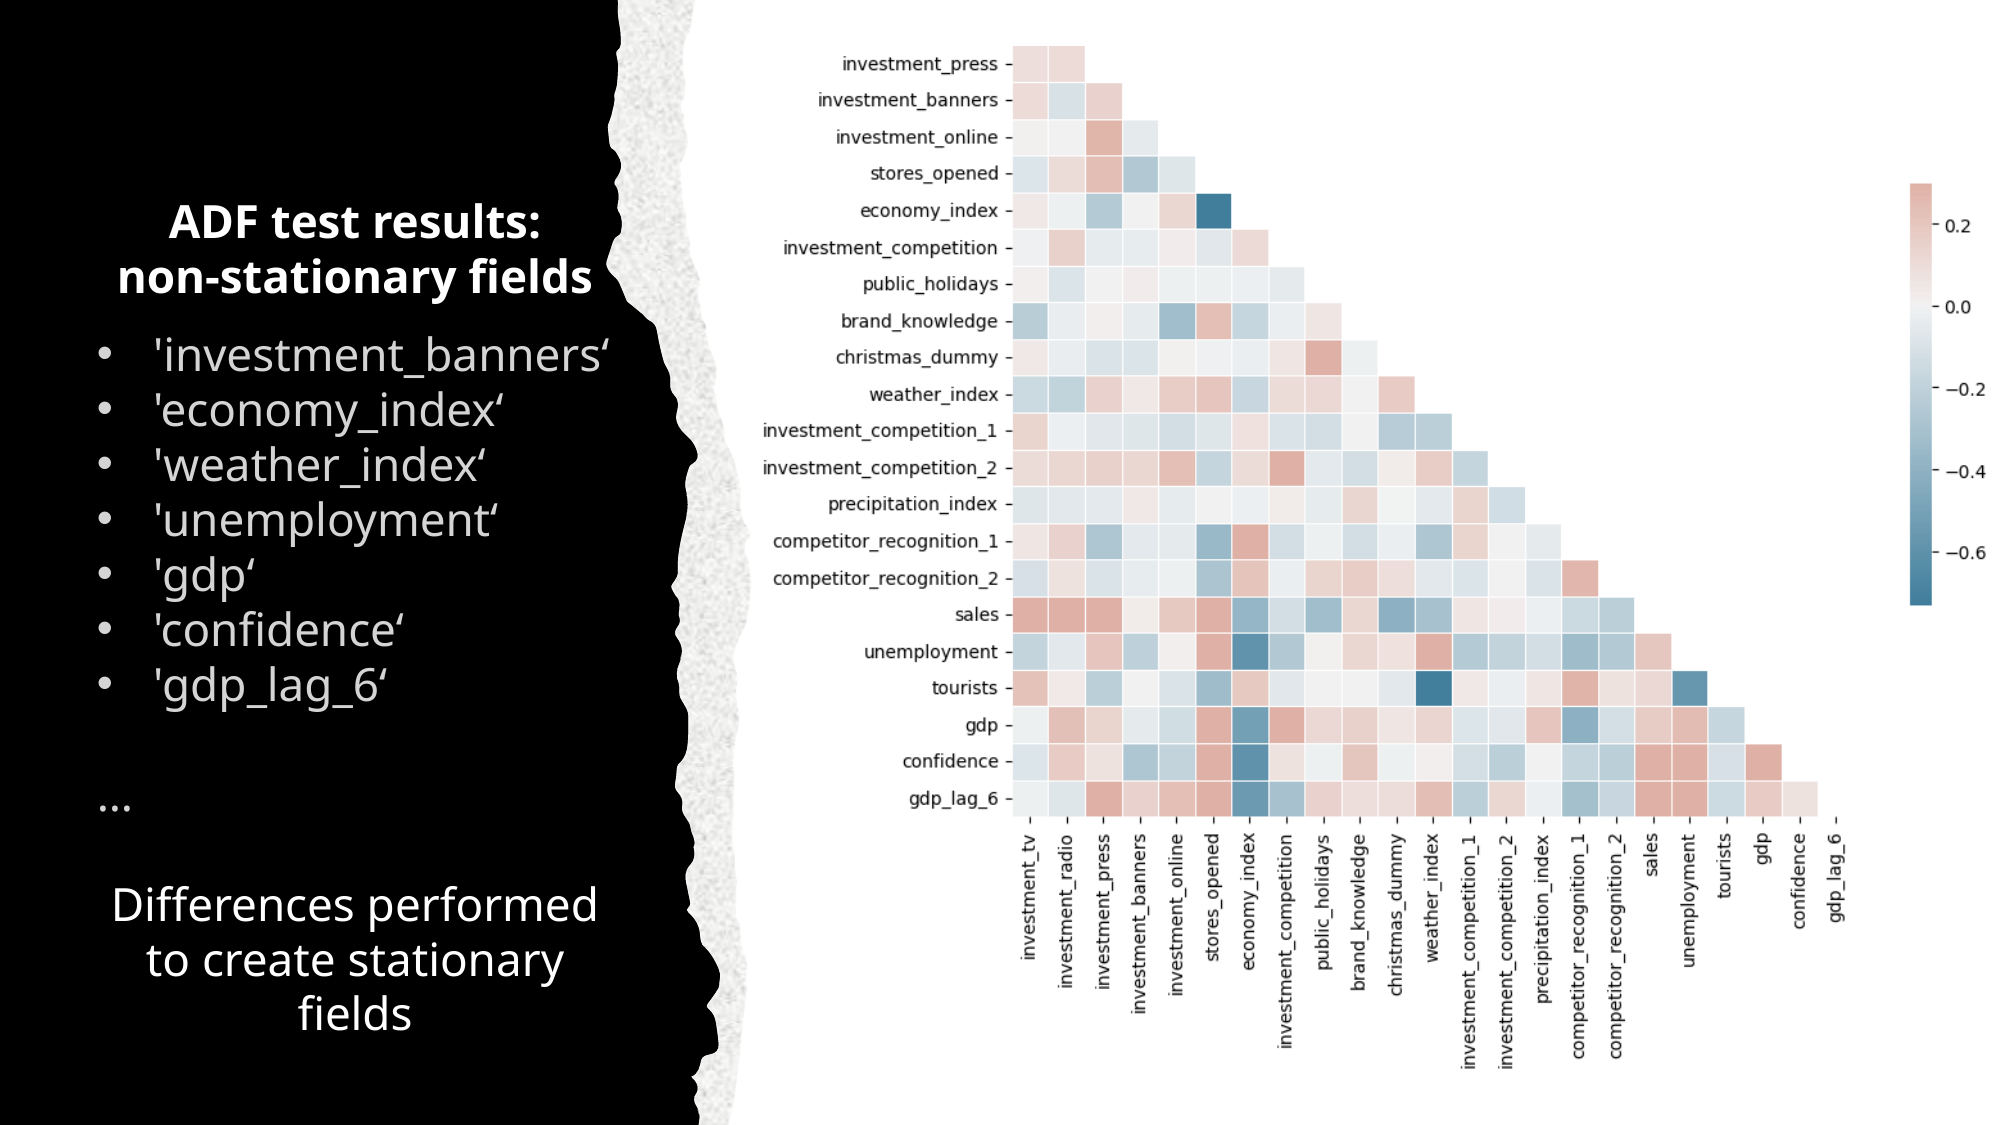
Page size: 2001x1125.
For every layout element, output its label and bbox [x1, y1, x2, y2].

text_box [0, 0, 752, 1125]
picture [752, 46, 2000, 1079]
